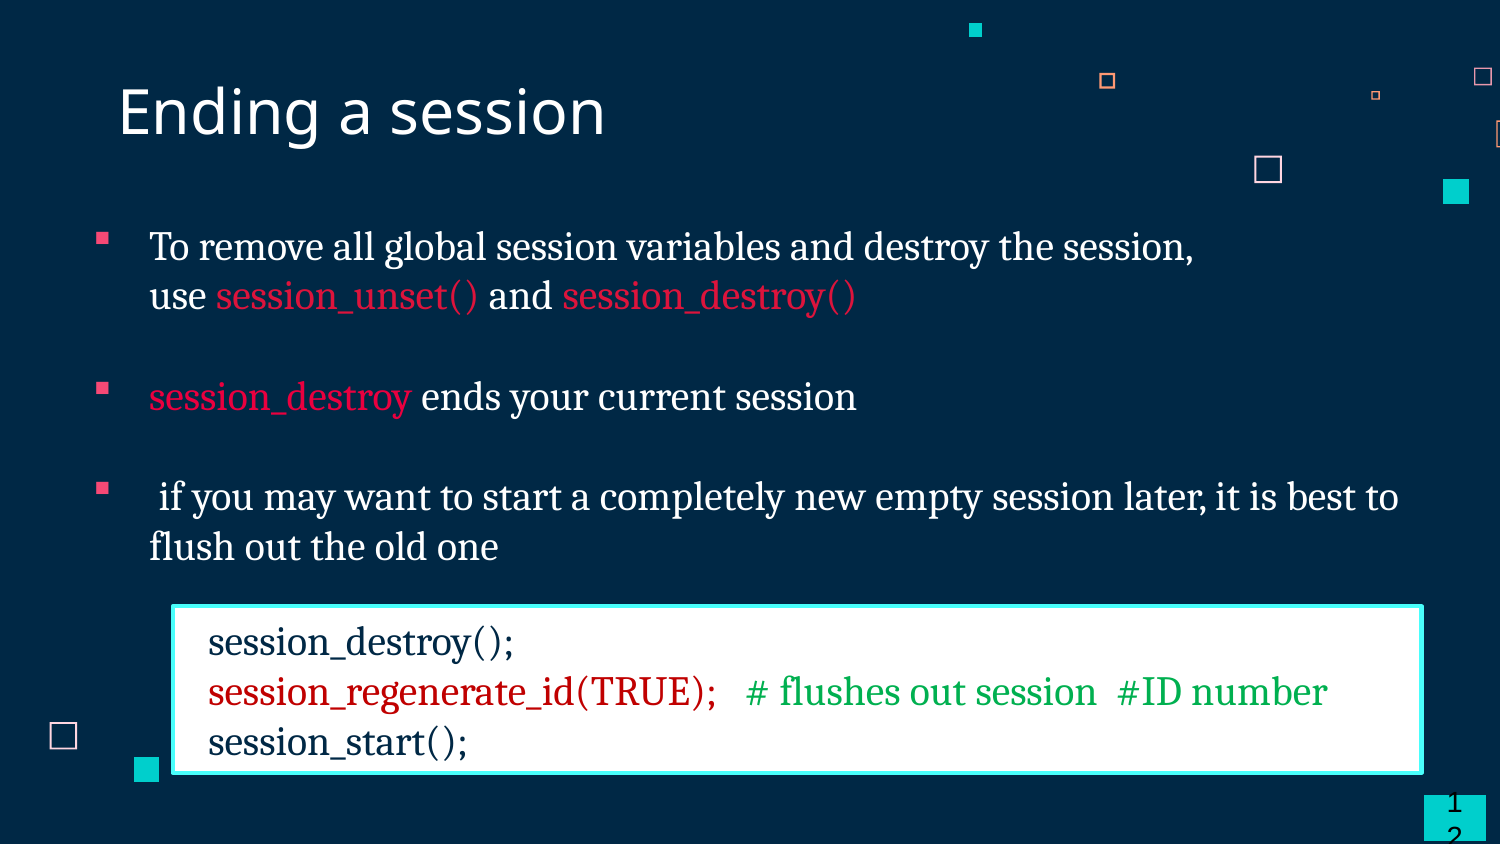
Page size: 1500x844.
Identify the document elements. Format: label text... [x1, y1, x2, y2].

text_box To remove all global session variables and destroy the session, use session_unset() and session_destroy() session_destroy ends your current session if you may want to start a completely new empty session later, it is best to flush out the old one [77, 210, 1452, 576]
title Ending a session [101, 67, 1068, 163]
text_box session_destroy(); session_regenerate_id(TRUE); # flushes out session #ID number session_start(); [193, 606, 1422, 772]
text_box [171, 604, 1424, 775]
text_box 12 [1423, 795, 1487, 841]
